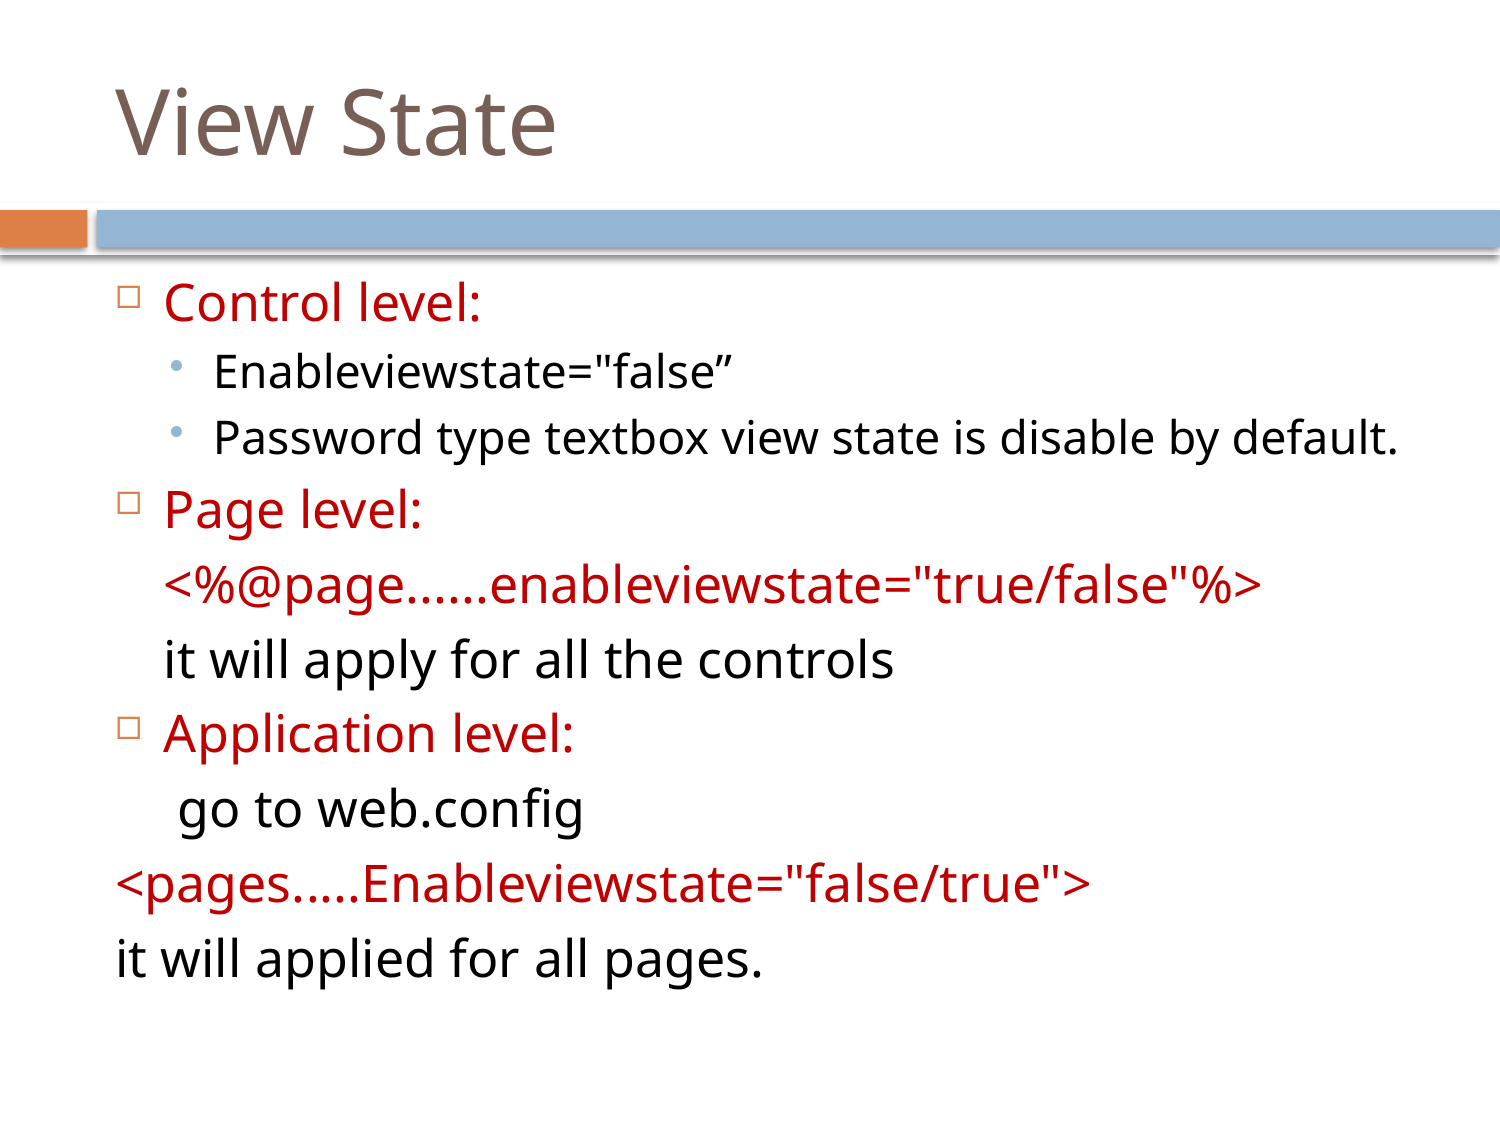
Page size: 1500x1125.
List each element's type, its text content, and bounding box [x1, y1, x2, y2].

list Control level: Enableviewstate="false” Password type textbox view state is disable by default. Page level: <%@page......enableviewstate="true/false"%> it will apply for all the controls Application level: go to web.config <pages.....Enableviewstate="false/true"> it will applied for all pages. [100, 262, 1438, 1000]
title View State [100, 37, 1438, 200]
